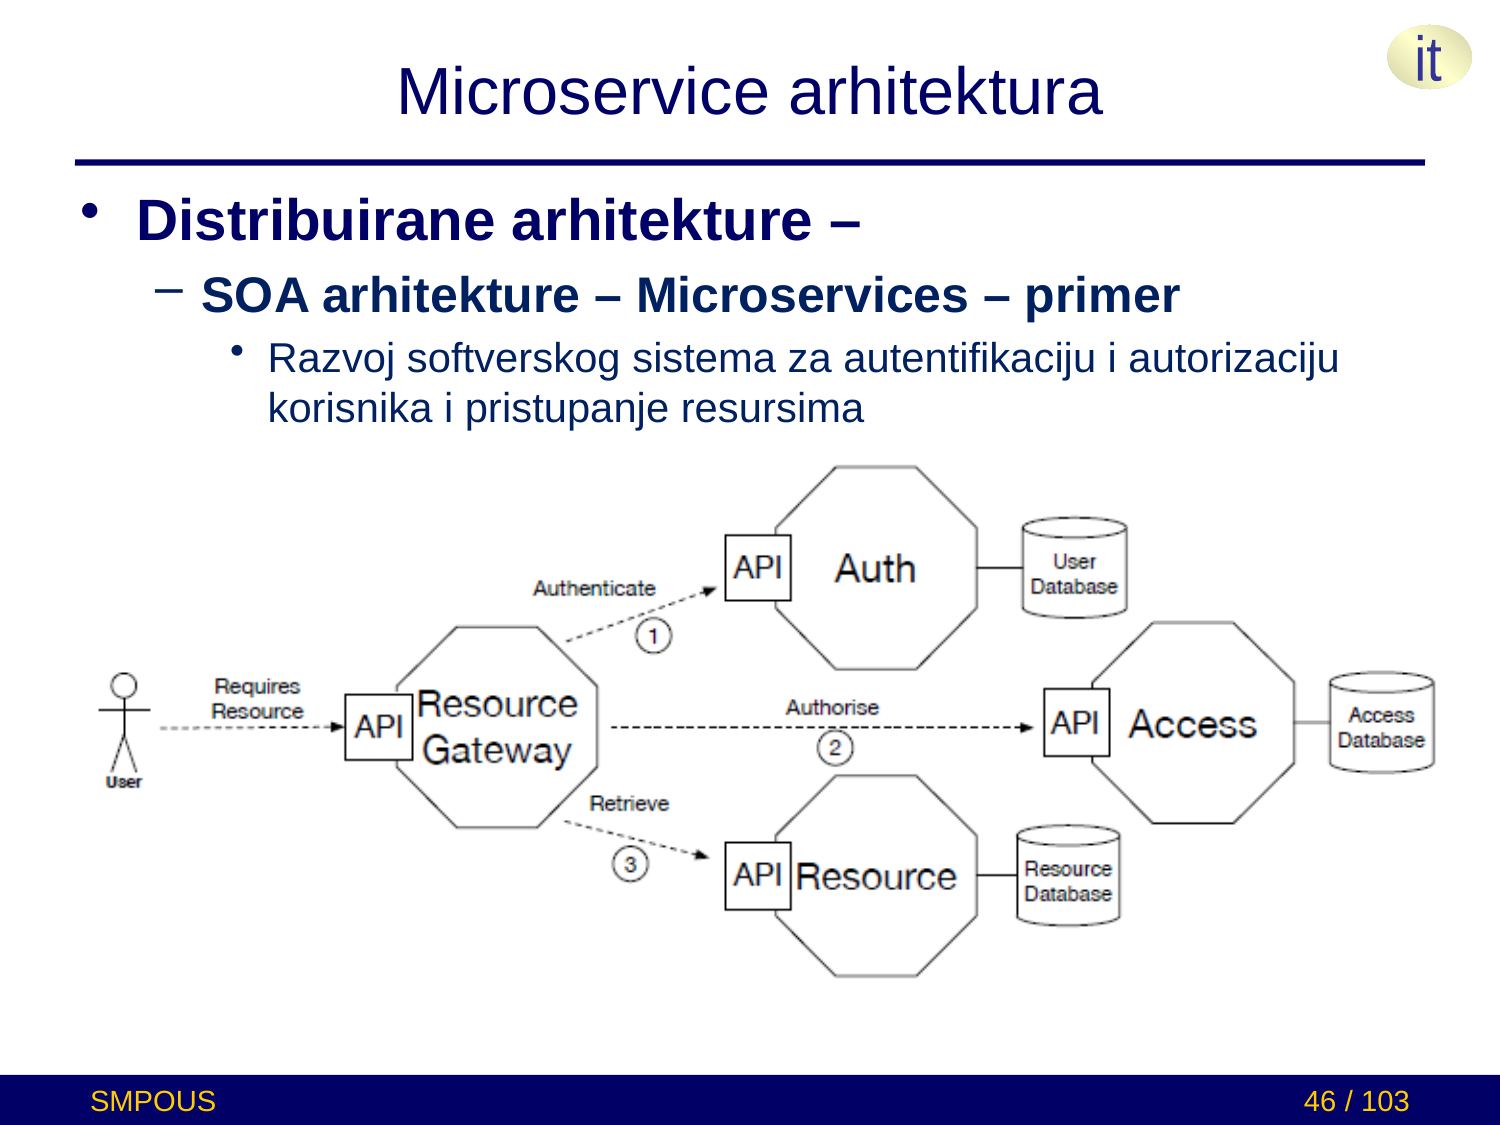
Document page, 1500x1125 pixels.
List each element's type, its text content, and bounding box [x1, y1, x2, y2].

list Distribuirane arhitekture – SOA arhitekture – Microservices – primer Razvoj softverskog sistema za autentifikaciju i autorizaciju korisnika i pristupanje resursima [64, 174, 1490, 1050]
picture [75, 455, 1447, 988]
title Microservice arhitektura [75, 24, 1425, 150]
slide_number SMPOUS [75, 1074, 1032, 1125]
slide_number 46 / 103 [1074, 1074, 1425, 1125]
